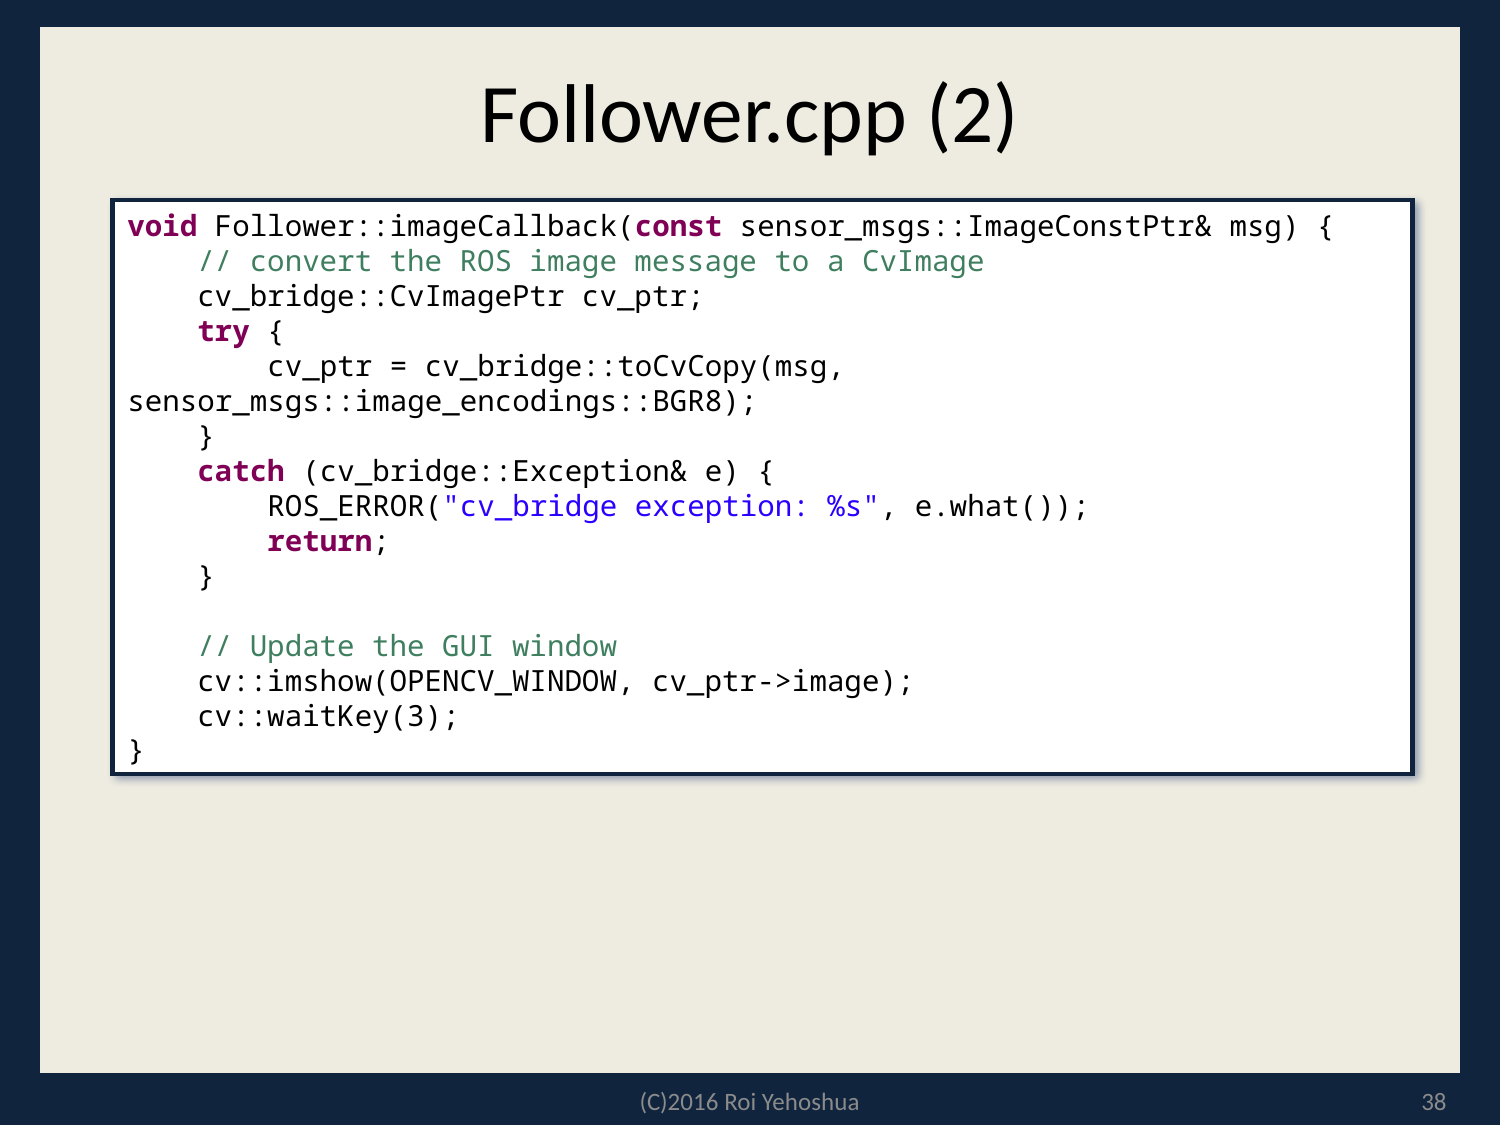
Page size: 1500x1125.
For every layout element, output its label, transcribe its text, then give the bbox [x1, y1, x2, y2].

title Follower.cpp (2) [37, 31, 1463, 188]
slide_number 38 [1111, 1074, 1462, 1125]
text_box void Follower::imageCallback(const sensor_msgs::ImageConstPtr& msg) { // convert the ROS image message to a CvImage cv_bridge::CvImagePtr cv_ptr; try { cv_ptr = cv_bridge::toCvCopy(msg, sensor_msgs::image_encodings::BGR8); } catch (cv_bridge::Exception& e) { ROS_ERROR("cv_bridge exception: %s", e.what()); return; } // Update the GUI window cv::imshow(OPENCV_WINDOW, cv_ptr->image); cv::waitKey(3); } [112, 199, 1413, 775]
footer (C)2016 Roi Yehoshua [512, 1074, 988, 1125]
